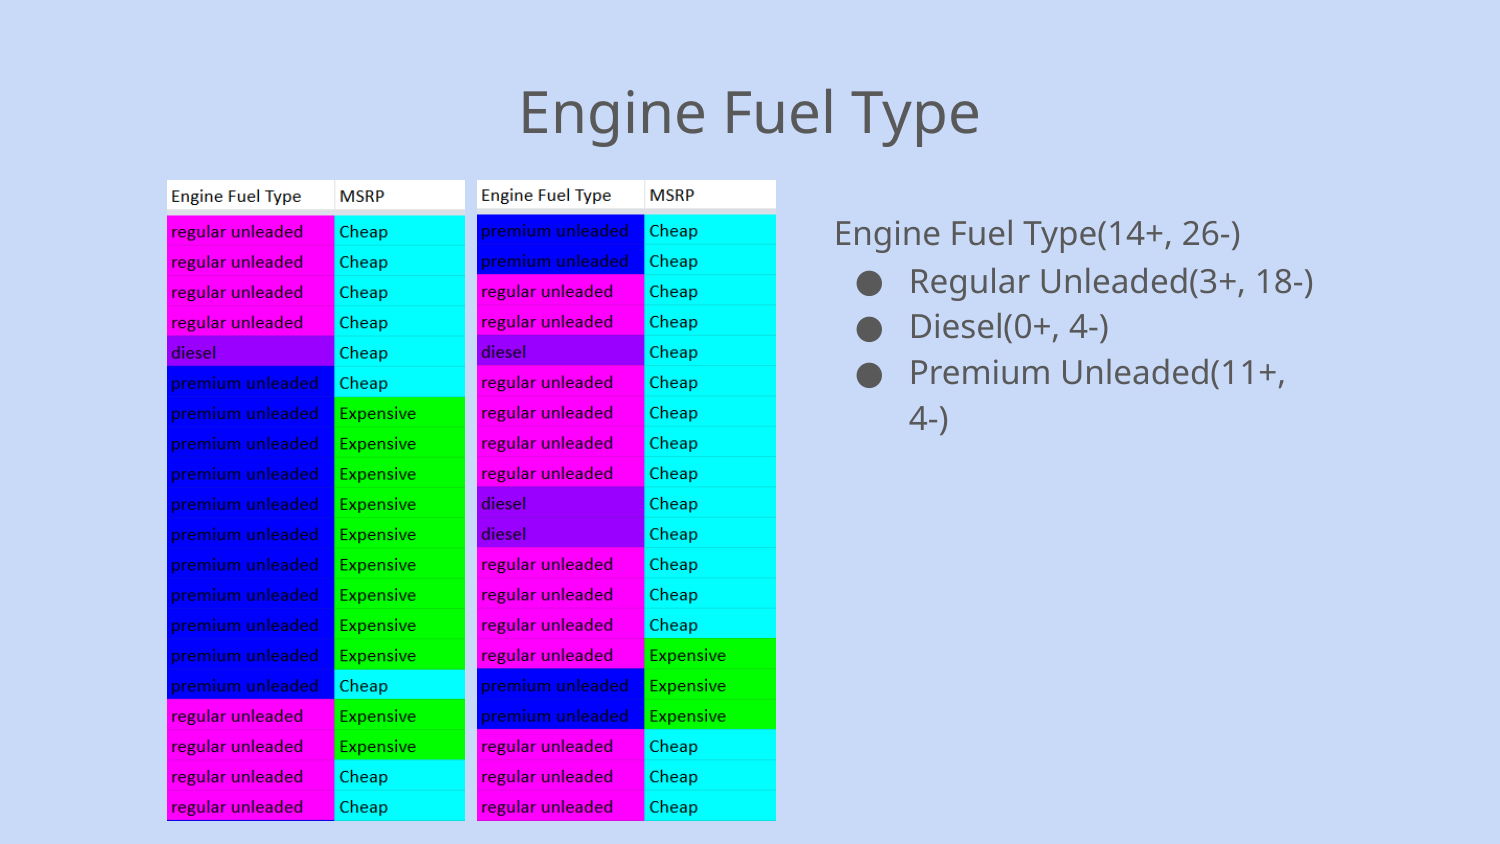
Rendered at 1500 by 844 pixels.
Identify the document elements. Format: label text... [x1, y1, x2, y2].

list Engine Fuel Type(14+, 26-) Regular Unleaded(3+, 18-) Diesel(0+, 4-) Premium Unleaded(11+, 4-) [818, 190, 1333, 821]
picture [476, 180, 776, 821]
picture [167, 180, 465, 821]
title Engine Fuel Type [51, 59, 1449, 154]
